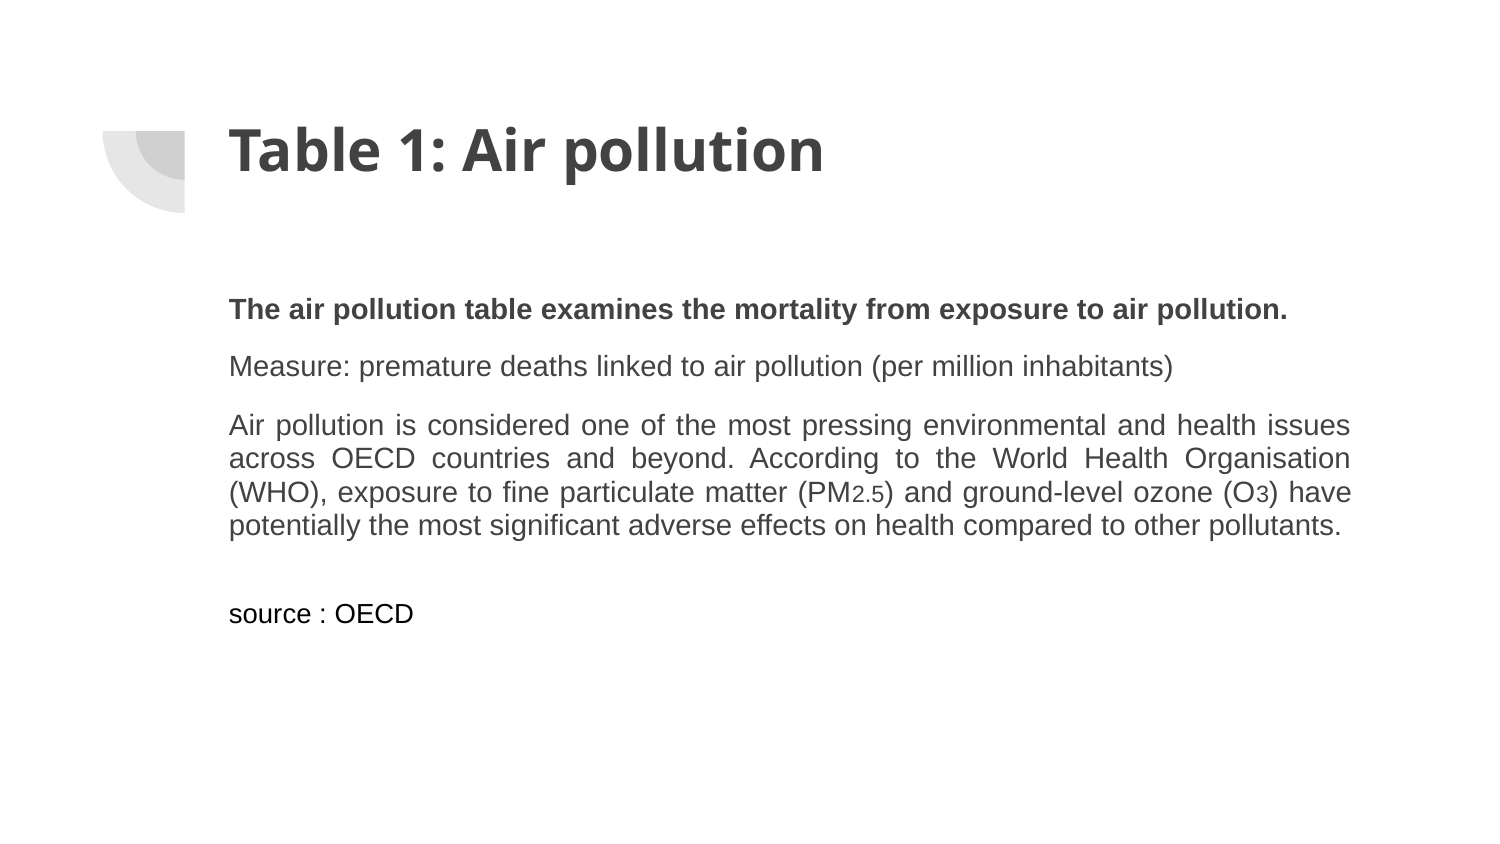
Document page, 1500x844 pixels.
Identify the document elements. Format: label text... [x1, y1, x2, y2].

list The air pollution table examines the mortality from exposure to air pollution. Measure: premature deaths linked to air pollution (per million inhabitants) Air pollution is considered one of the most pressing environmental and health issues across OECD countries and beyond. According to the World Health Organisation (WHO), exposure to fine particulate matter (PM2.5) and ground-level ozone (O3) have potentially the most significant adverse effects on health compared to other pollutants. source : OECD [213, 270, 1368, 688]
title Table 1: Air pollution [213, 98, 1368, 263]
